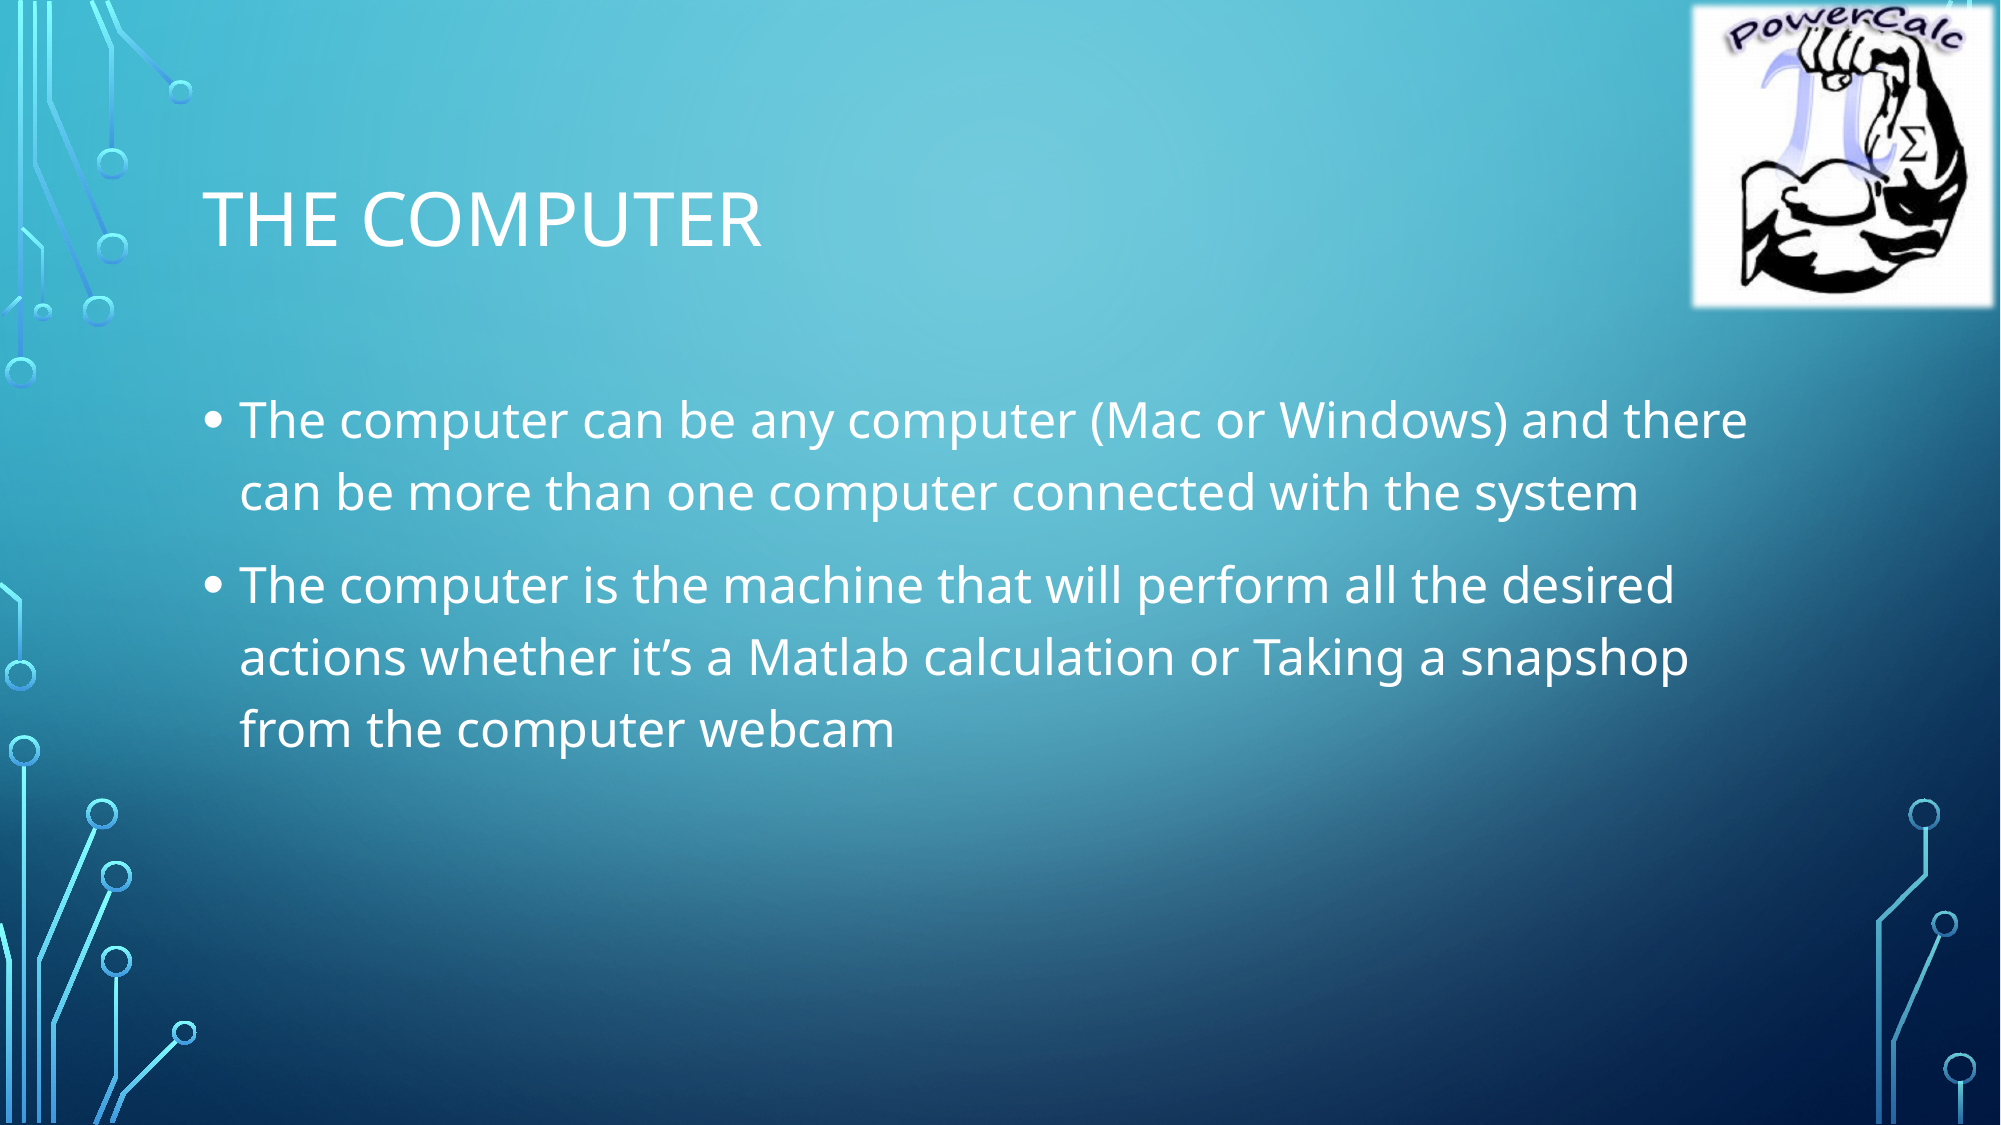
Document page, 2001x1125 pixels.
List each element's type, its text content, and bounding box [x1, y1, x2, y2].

picture [1685, 0, 2000, 315]
list The computer can be any computer (Mac or Windows) and there can be more than one computer connected with the system The computer is the machine that will perform all the desired actions whether it’s a Matlab calculation or Taking a snapshop from the computer webcam [187, 369, 1813, 950]
title The Computer [187, 101, 1813, 344]
